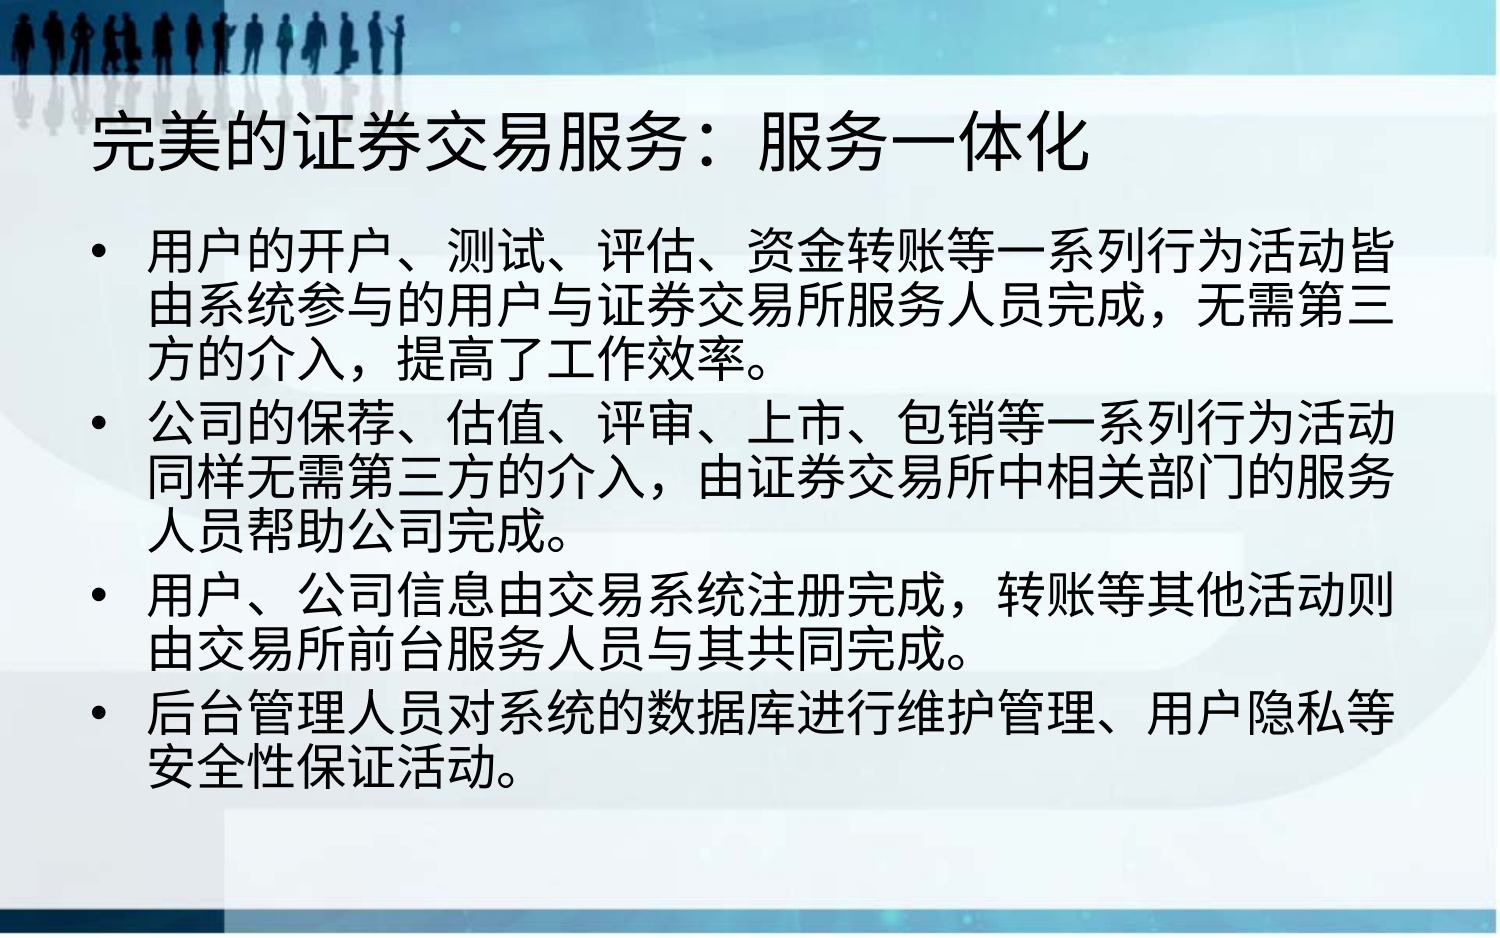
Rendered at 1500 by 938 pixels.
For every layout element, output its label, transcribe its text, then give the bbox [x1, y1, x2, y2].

title 完美的证券交易服务：服务一体化 [75, 70, 1425, 209]
list 用户的开户、测试、评估、资金转账等一系列行为活动皆由系统参与的用户与证券交易所服务人员完成，无需第三方的介入，提高了工作效率。 公司的保荐、估值、评审、上市、包销等一系列行为活动同样无需第三方的介入，由证券交易所中相关部门的服务人员帮助公司完成。 用户、公司信息由交易系统注册完成，转账等其他活动则由交易所前台服务人员与其共同完成。 后台管理人员对系统的数据库进行维护管理、用户隐私等安全性保证活动。 [75, 218, 1425, 838]
picture [0, 0, 1500, 938]
